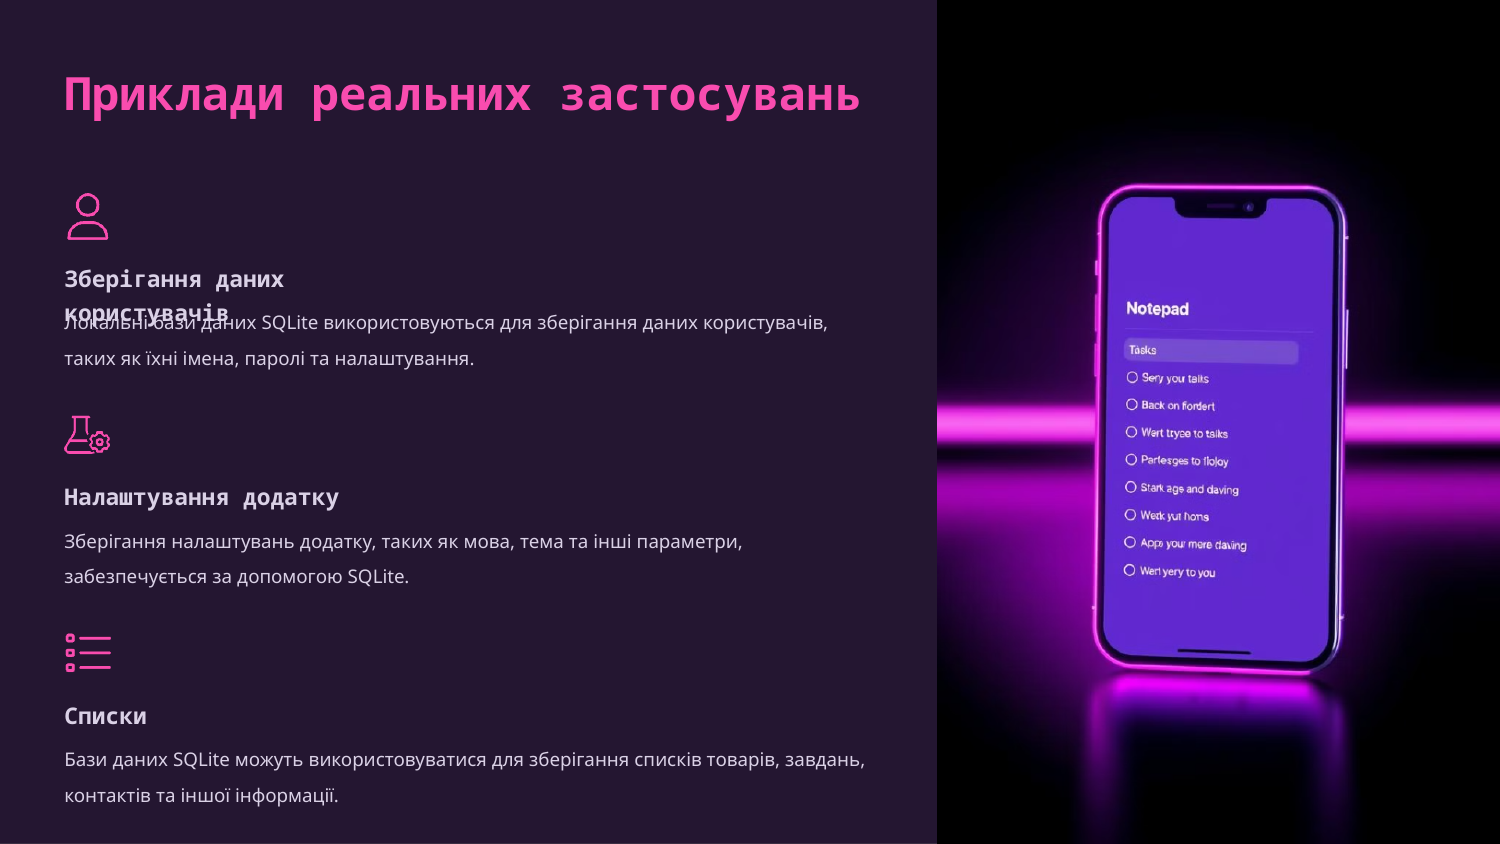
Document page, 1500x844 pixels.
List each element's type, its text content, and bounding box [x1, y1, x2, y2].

picture [64, 411, 111, 458]
text_box Налаштування додатку [64, 476, 356, 505]
picture [937, 0, 1500, 844]
text_box Списки [64, 694, 295, 724]
text_box Приклади реальних застосувань [64, 50, 874, 166]
text_box Зберігання налаштувань додатку, таких як мова, тема та інші параметри, забезпечується за допомогою SQLite. [64, 515, 874, 575]
text_box Локальні бази даних SQLite використовуються для зберігання даних користувачів, таких як їхні імена, паролі та налаштування. [64, 297, 874, 357]
picture [64, 193, 111, 240]
picture [64, 629, 111, 677]
text_box Зберігання даних користувачів [64, 257, 458, 287]
text_box Бази даних SQLite можуть використовуватися для зберігання списків товарів, завдань, контактів та іншої інформації. [64, 734, 874, 794]
